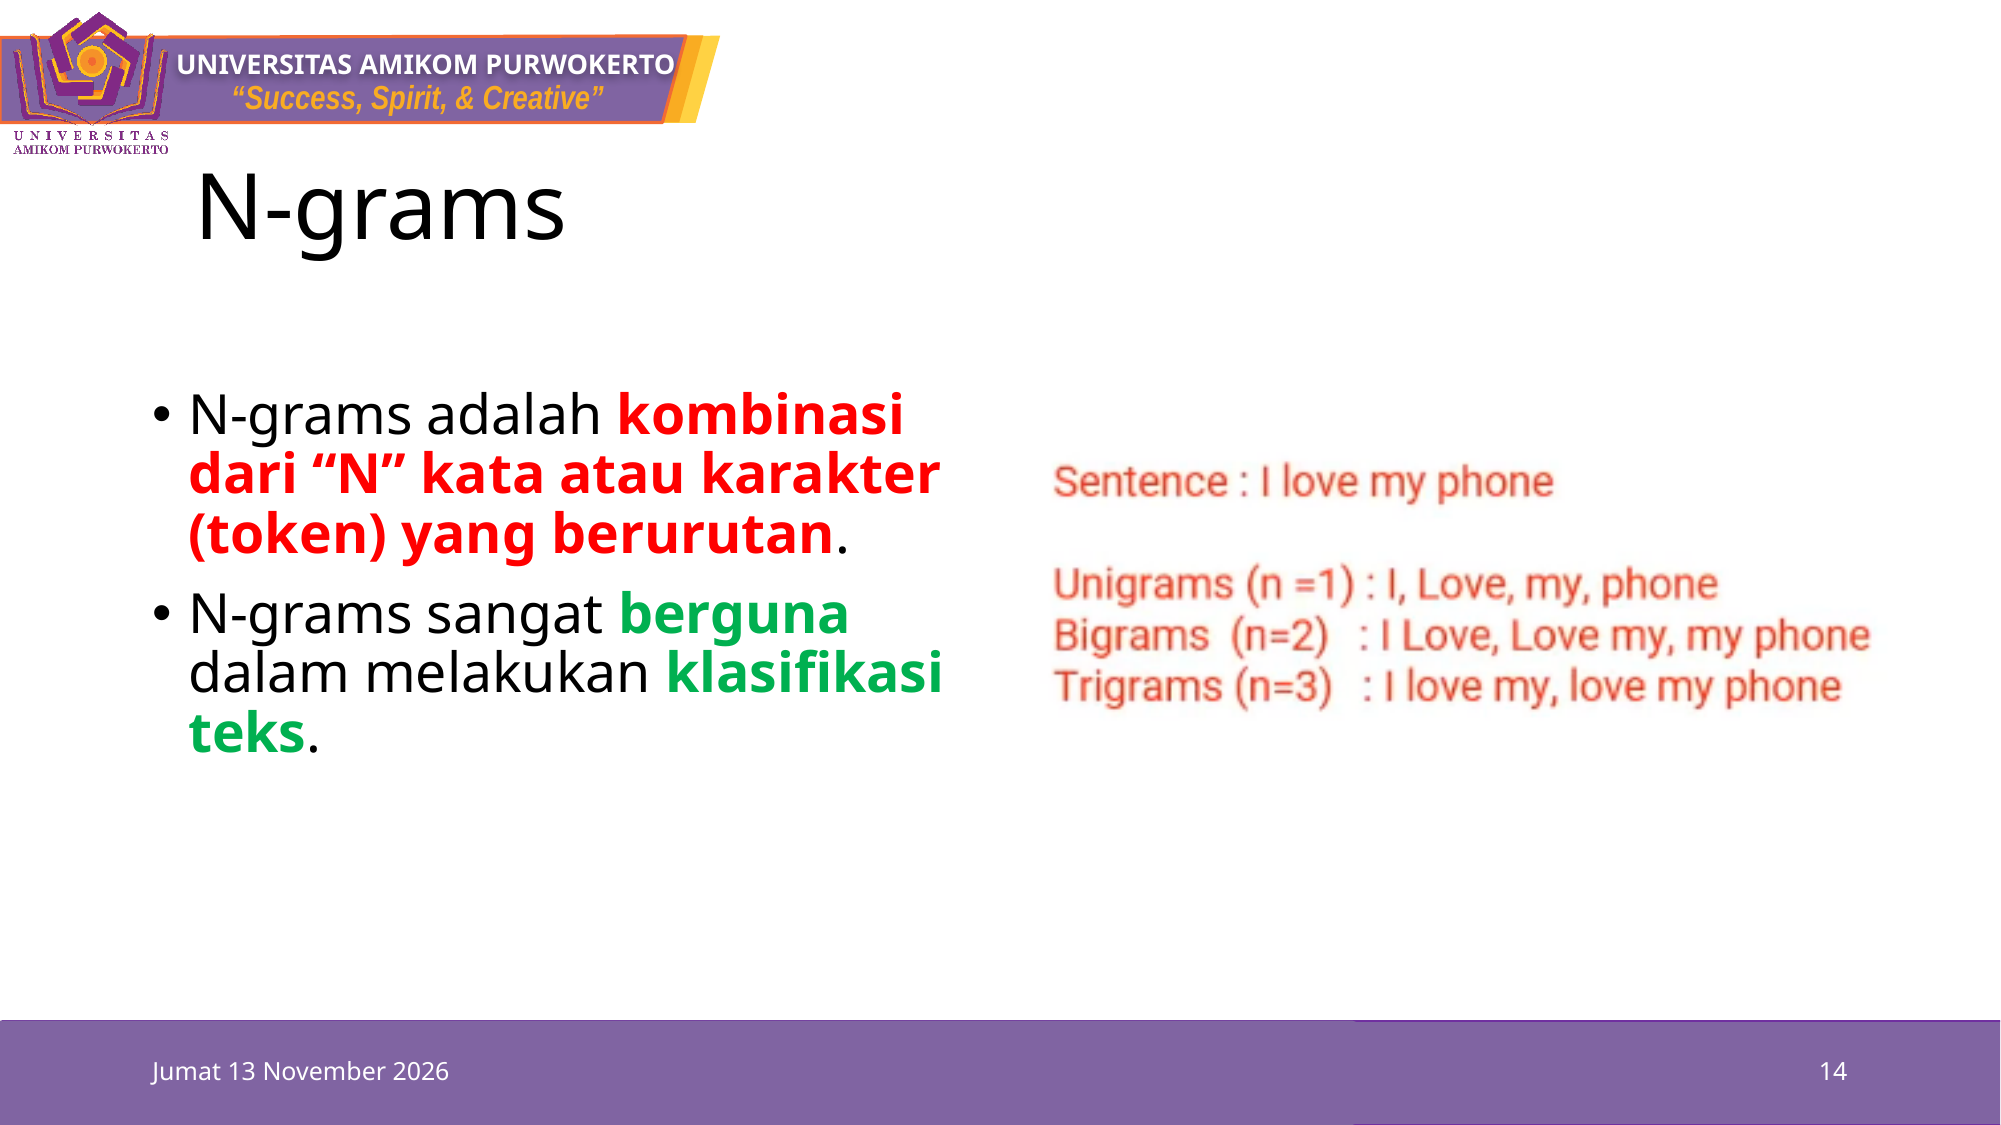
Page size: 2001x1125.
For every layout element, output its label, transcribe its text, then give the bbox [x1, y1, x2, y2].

slide_number Selasa, 12 Oktober 2021 [137, 1042, 588, 1103]
picture [13, 12, 168, 154]
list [1038, 441, 1890, 753]
slide_number 14 [1412, 1042, 1863, 1103]
list N-grams adalah kombinasi dari “N” kata atau karakter (token) yang berurutan. N-grams sangat berguna dalam melakukan klasifikasi teks. [137, 379, 988, 813]
title N-grams [179, 108, 1796, 311]
